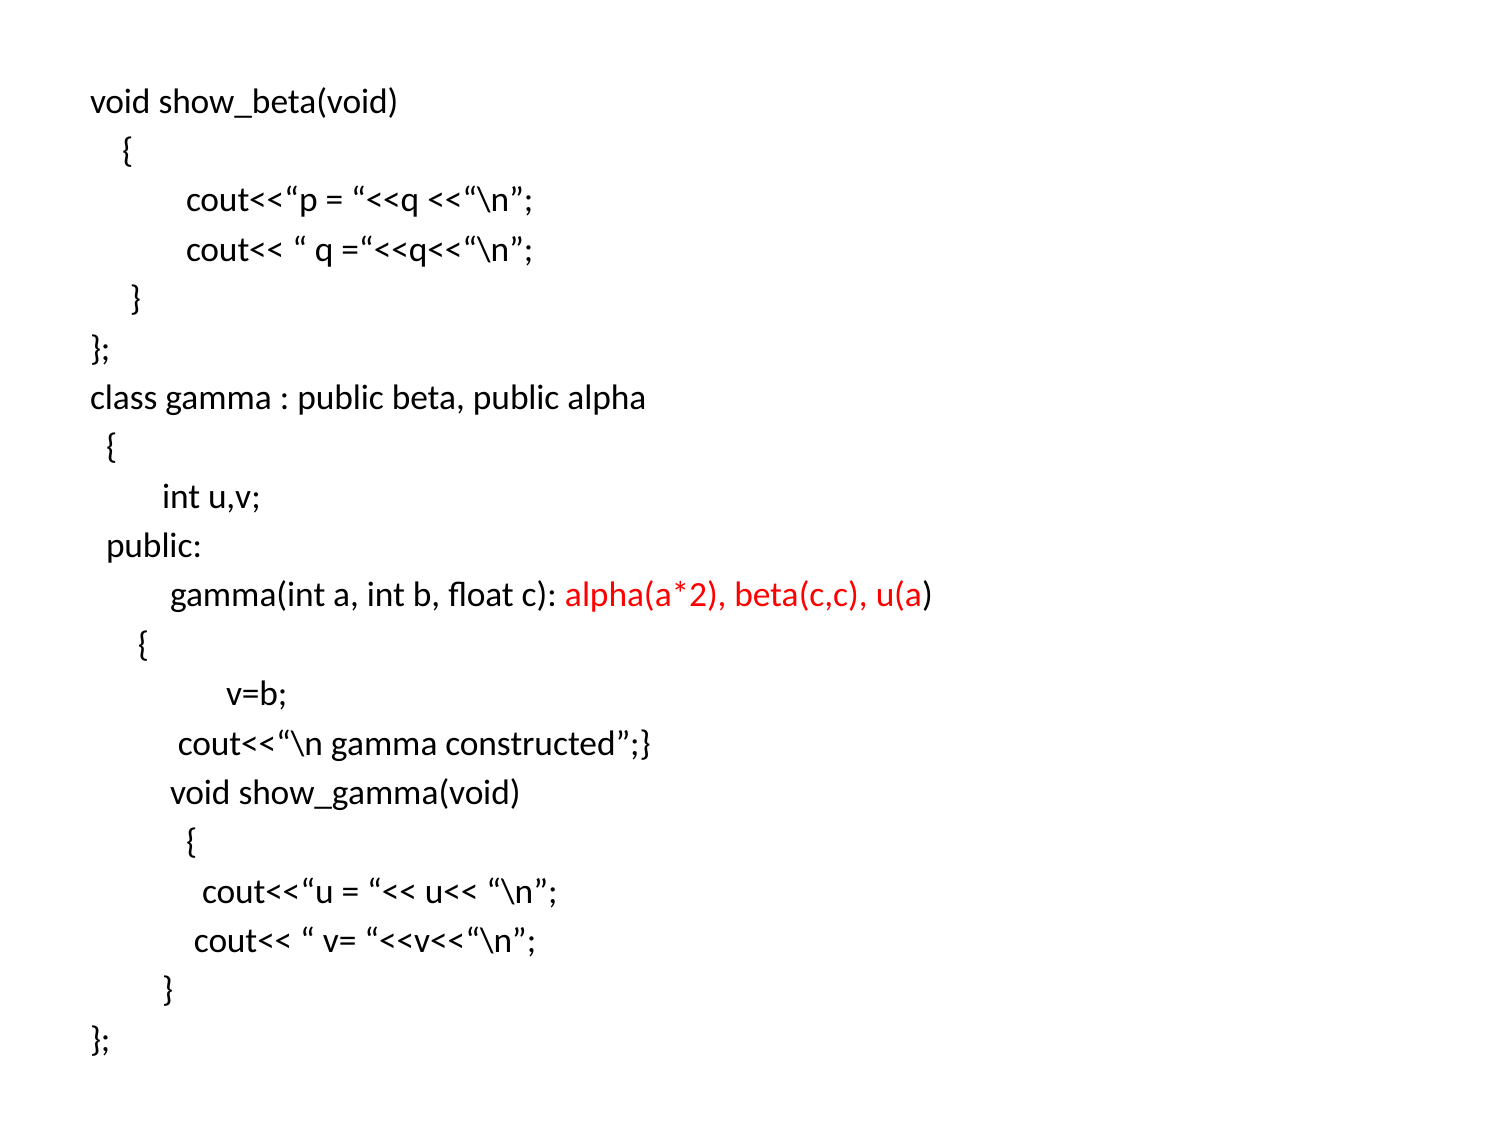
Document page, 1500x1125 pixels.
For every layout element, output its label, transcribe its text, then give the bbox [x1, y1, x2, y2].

list void show_beta(void) { cout<<“p = “<<q <<“\n”; cout<< “ q =“<<q<<“\n”; } }; class gamma : public beta, public alpha { int u,v; public: gamma(int a, int b, float c): alpha(a*2), beta(c,c), u(a) { v=b; cout<<“\n gamma constructed”;} void show_gamma(void) { cout<<“u = “<< u<< “\n”; cout<< “ v= “<<v<<“\n”; } }; [75, 70, 1425, 1079]
